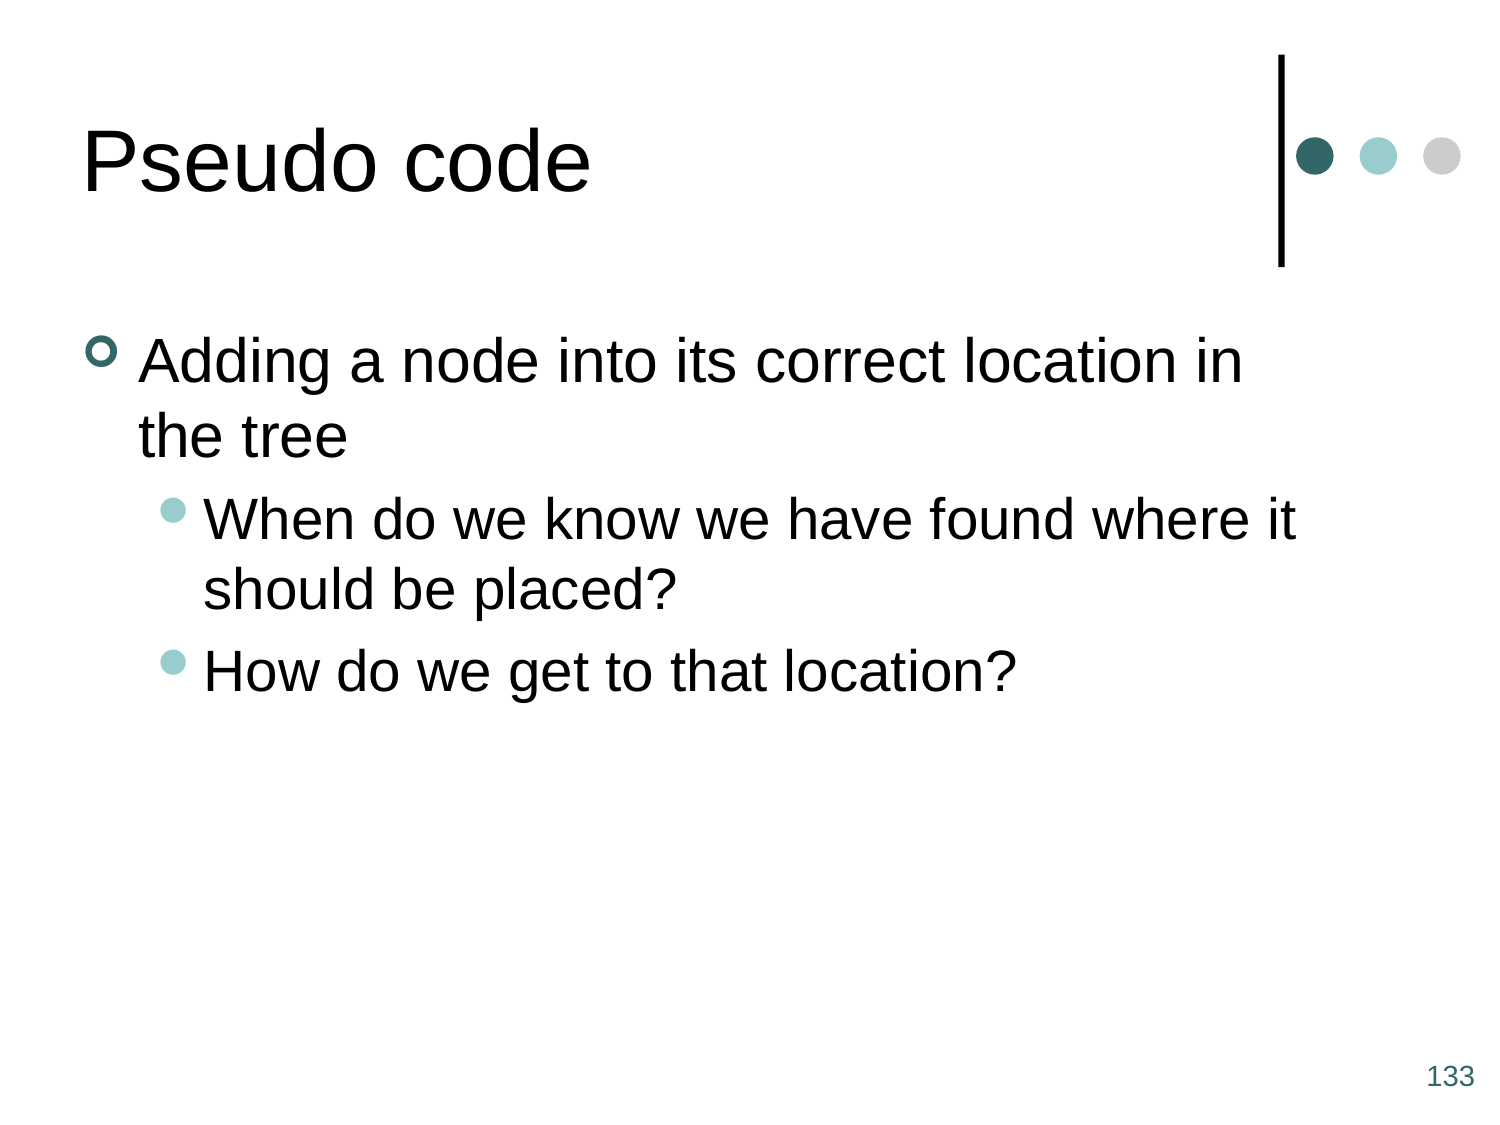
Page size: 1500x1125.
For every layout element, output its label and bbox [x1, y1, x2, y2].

slide_number [1411, 1049, 1500, 1125]
list [66, 312, 1317, 1125]
title [66, 31, 1217, 282]
